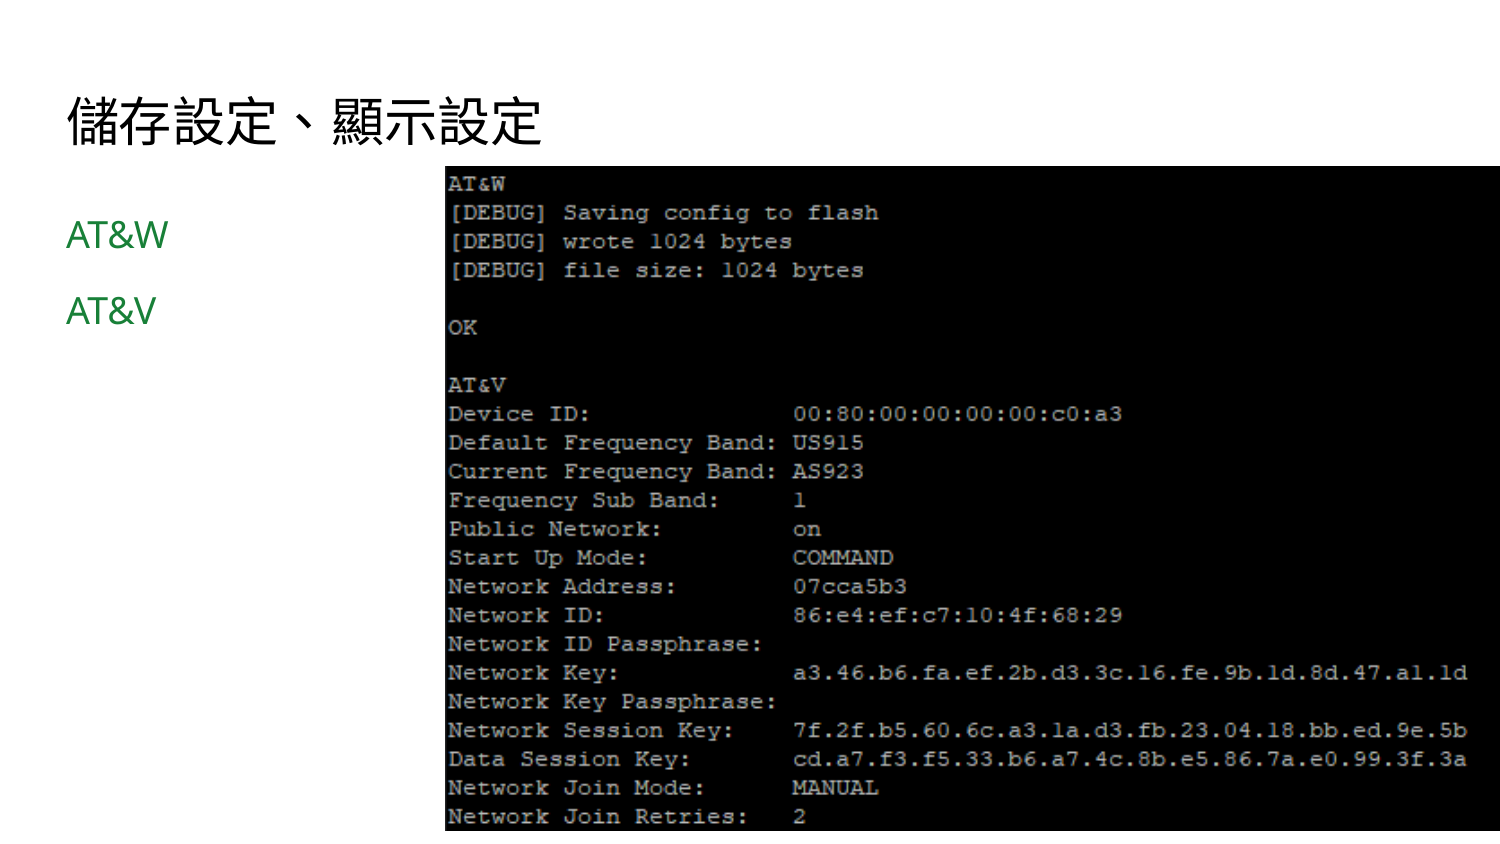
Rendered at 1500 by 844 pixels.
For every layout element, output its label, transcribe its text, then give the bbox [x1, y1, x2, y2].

list AT&W AT&V [51, 189, 440, 750]
picture [445, 166, 1500, 831]
title 儲存設定、顯示設定 [51, 72, 1449, 167]
